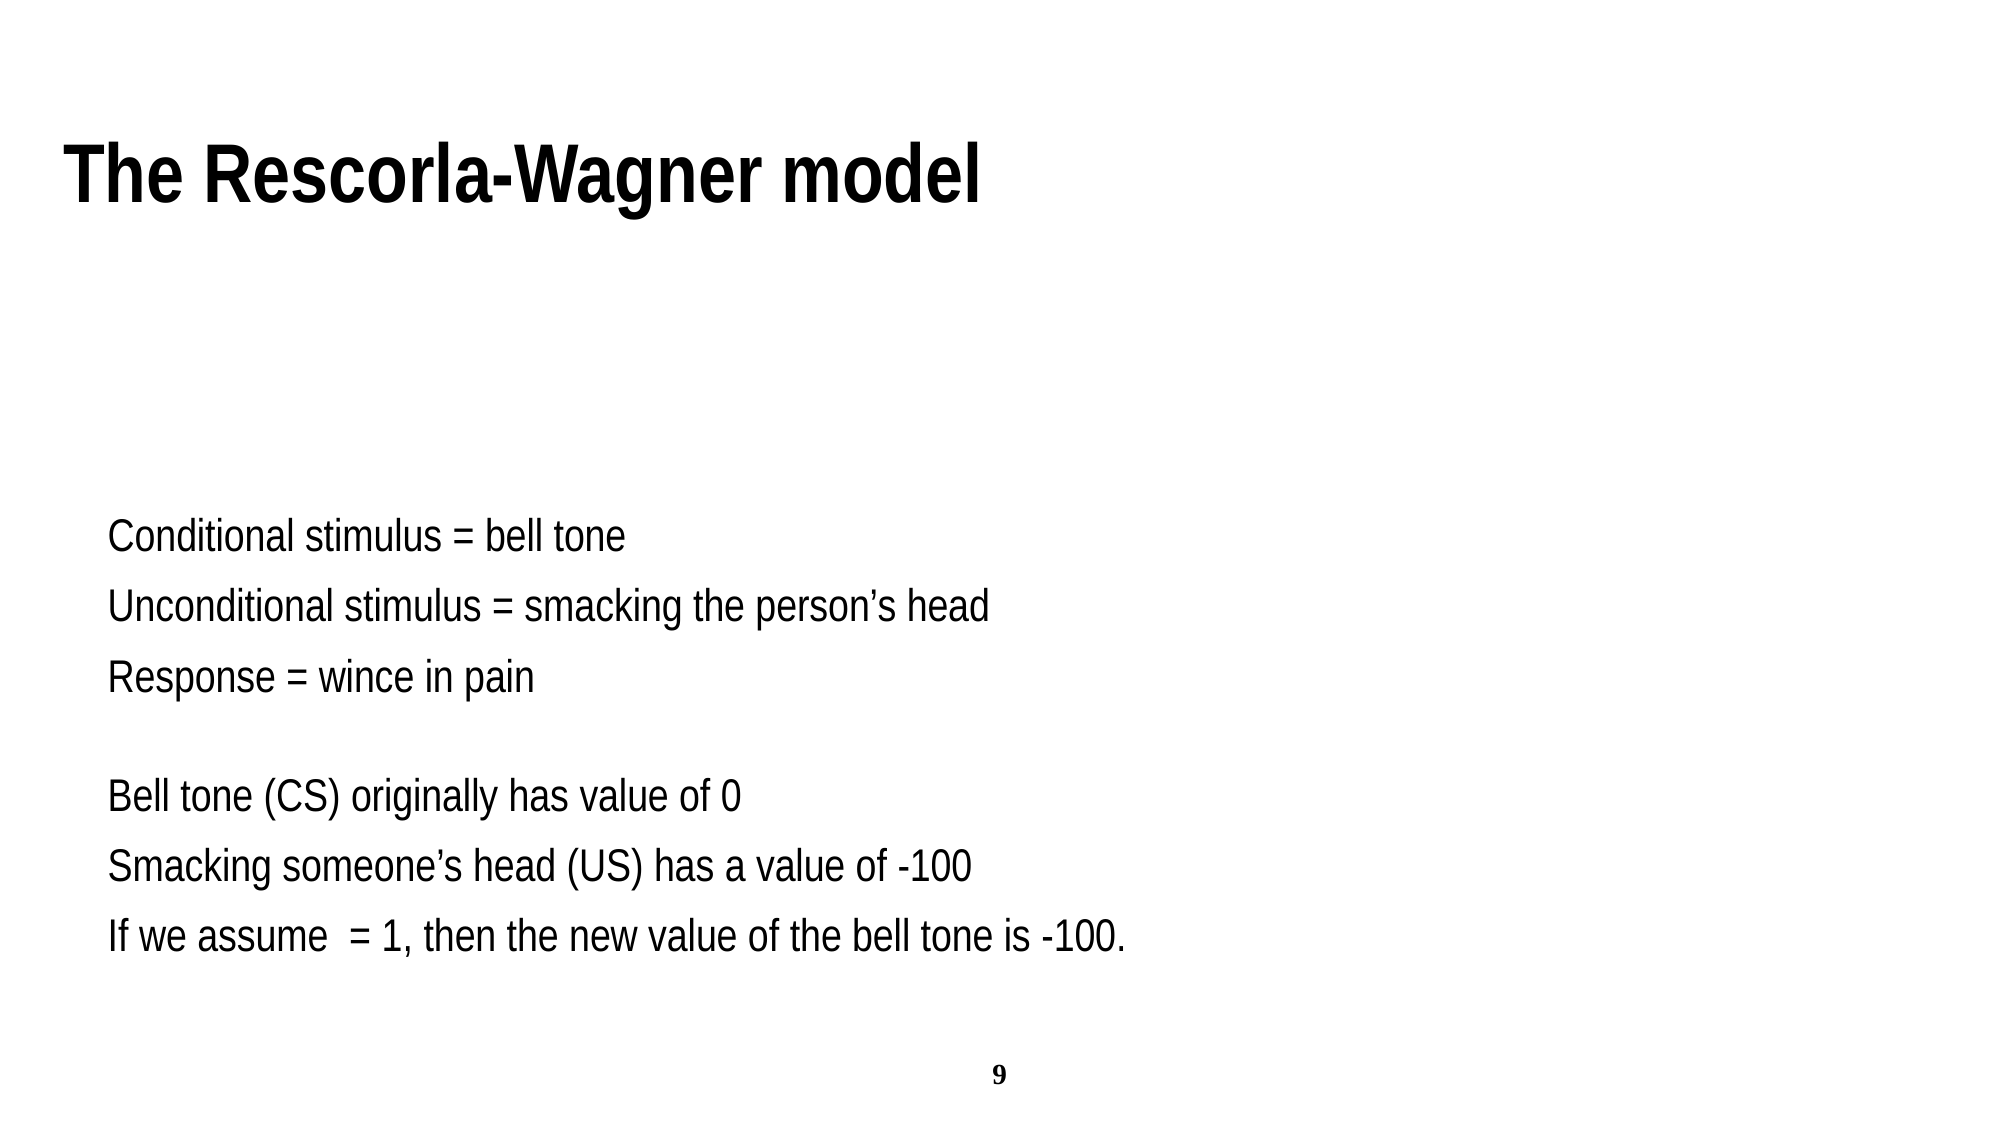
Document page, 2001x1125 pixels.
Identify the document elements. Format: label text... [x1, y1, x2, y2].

slide_number 9 [774, 1043, 1225, 1104]
text_box The Rescorla-Wagner model [48, 123, 1861, 263]
text_box Conditional stimulus = bell tone Unconditional stimulus = smacking the person’s head Response = wince in pain [92, 504, 1789, 734]
